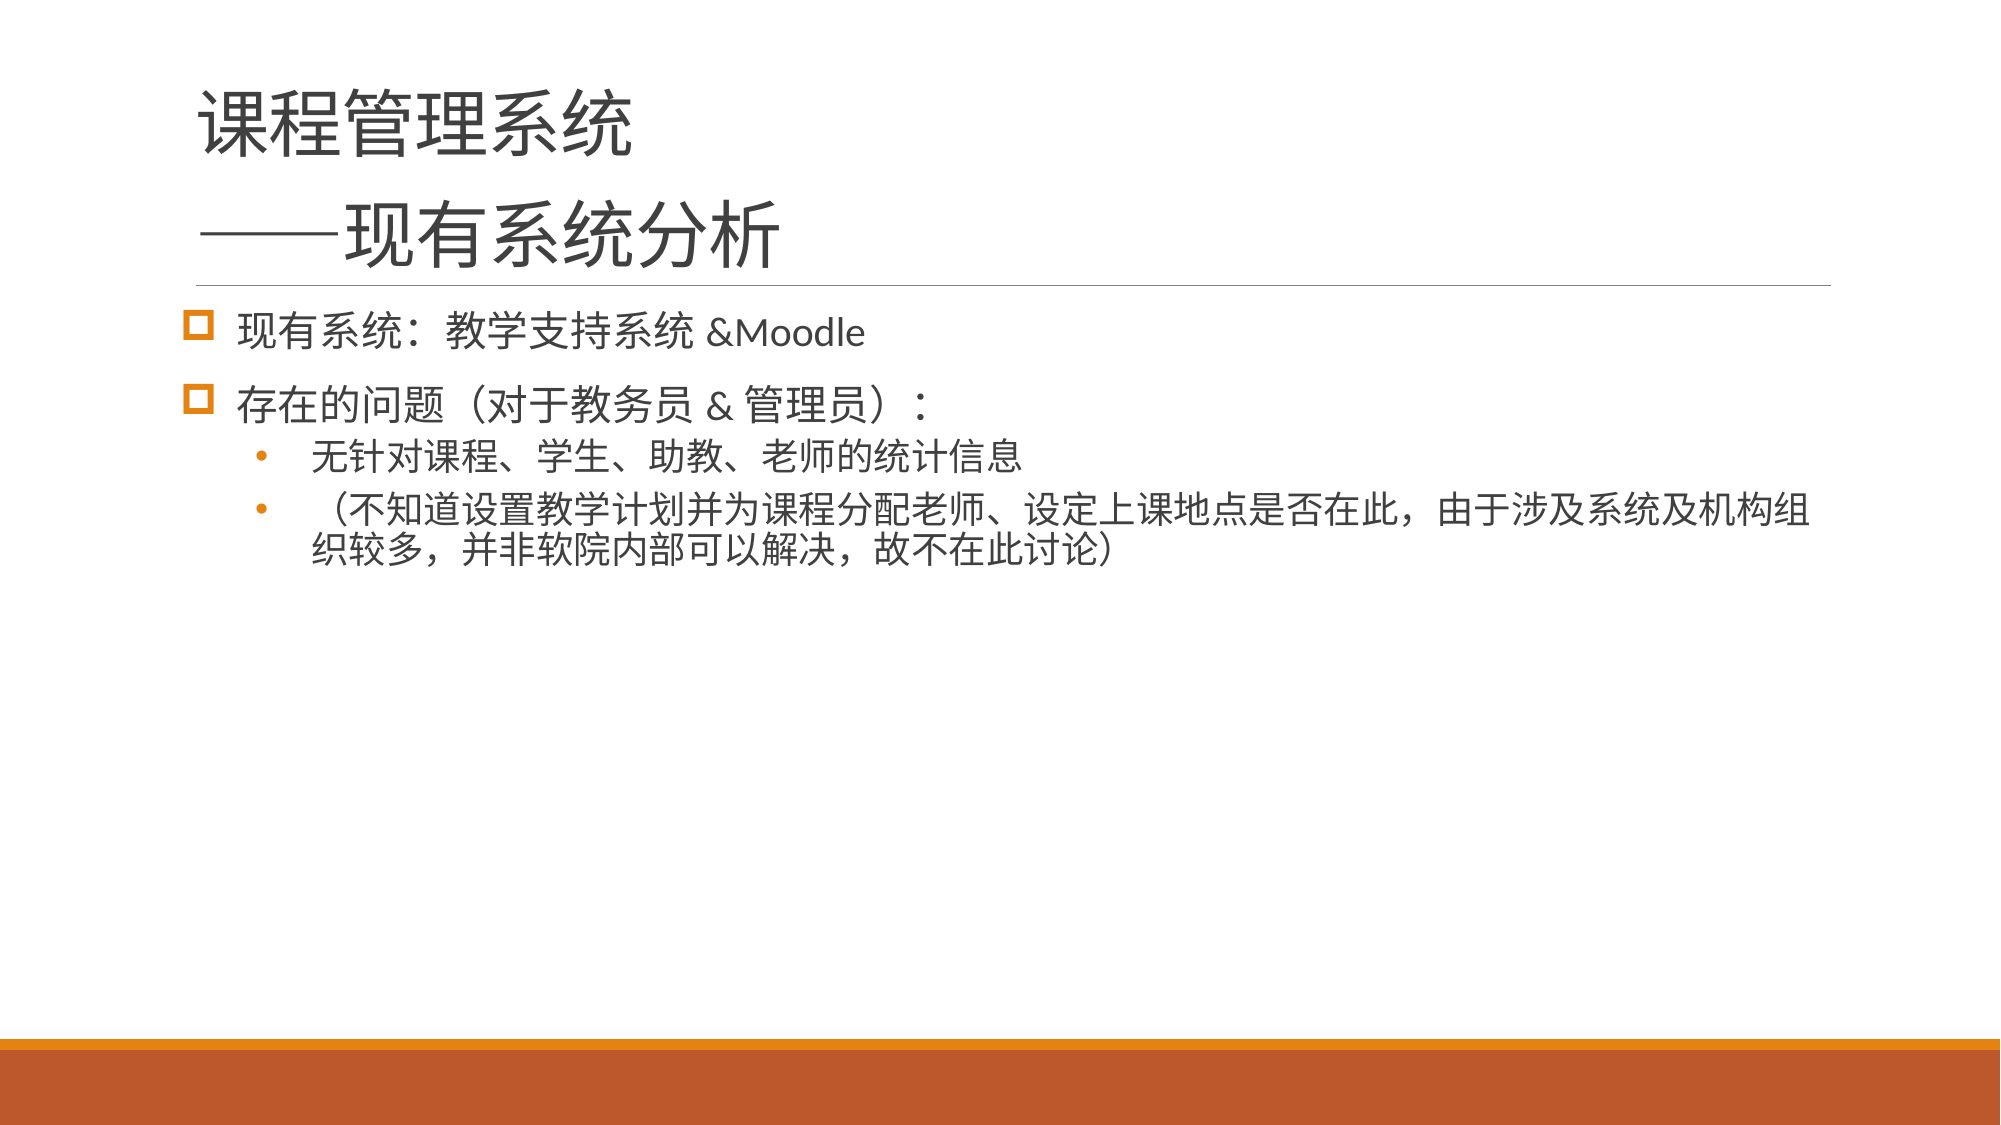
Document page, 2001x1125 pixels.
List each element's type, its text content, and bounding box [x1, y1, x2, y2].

list 现有系统：教学支持系统&Moodle 存在的问题（对于教务员&管理员）： 无针对课程、学生、助教、老师的统计信息 （不知道设置教学计划并为课程分配老师、设定上课地点是否在此，由于涉及系统及机构组织较多，并非软院内部可以解决，故不在此讨论） [180, 302, 1830, 963]
title 课程管理系统 ——现有系统分析 [180, 47, 1830, 285]
